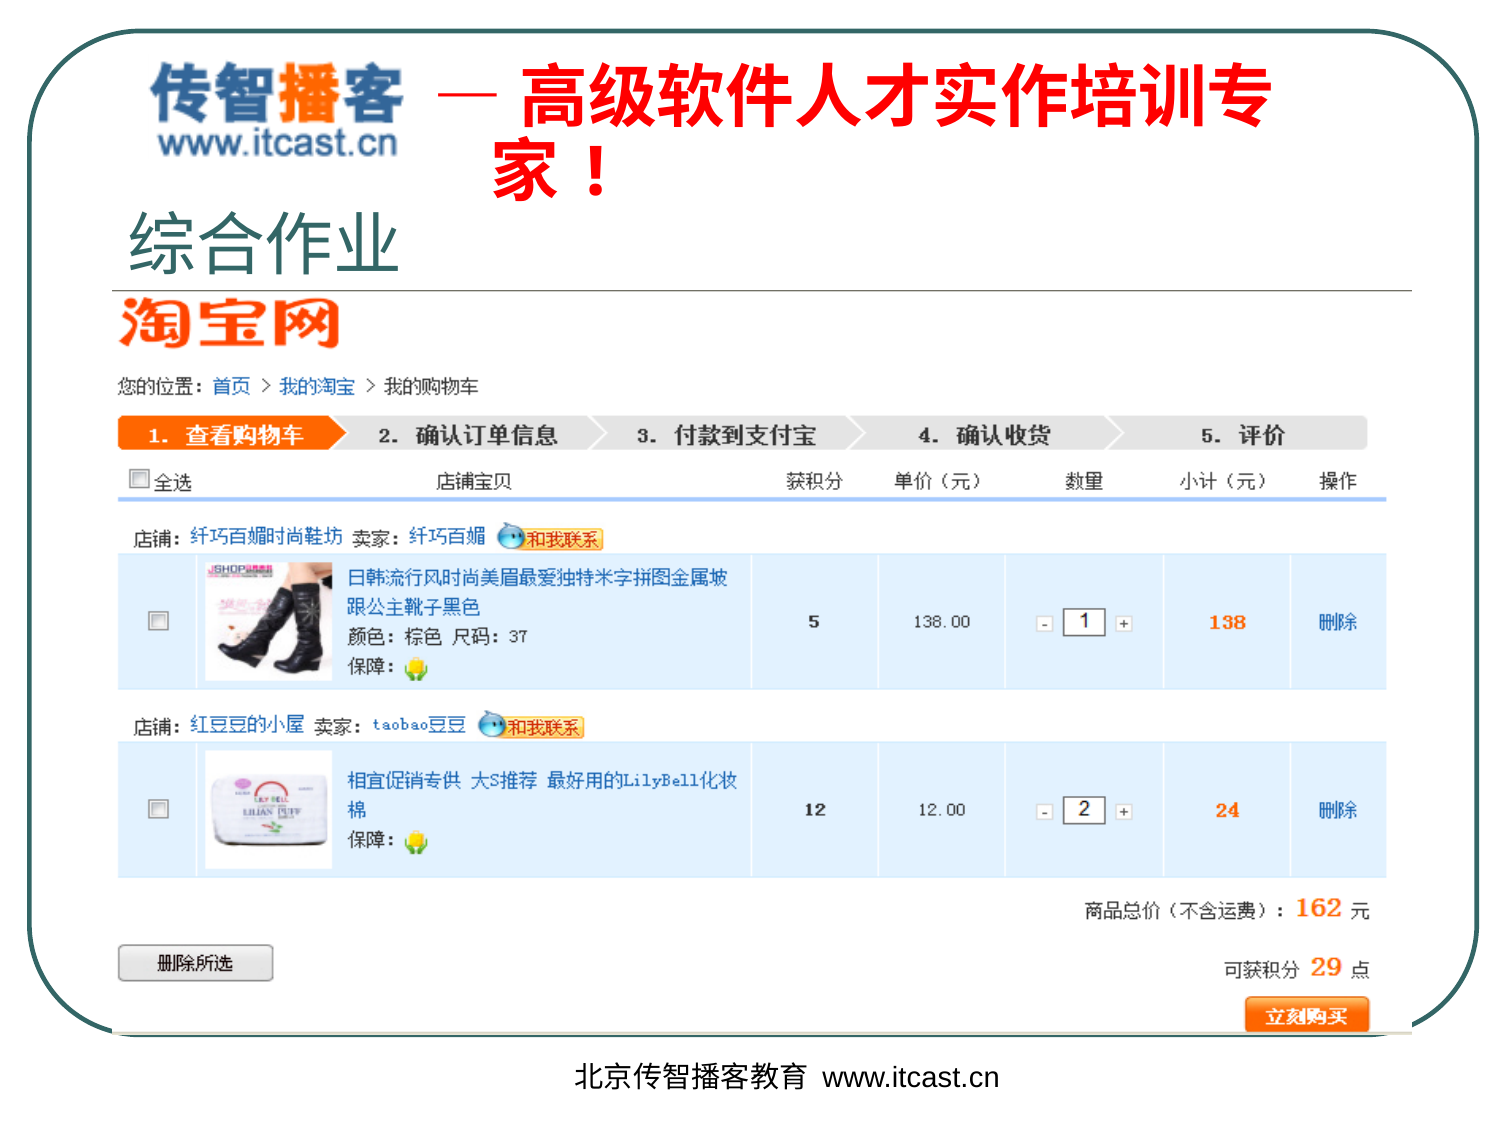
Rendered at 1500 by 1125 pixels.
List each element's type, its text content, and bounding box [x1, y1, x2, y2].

footer 北京传智播客教育 www.itcast.cn [549, 1050, 1026, 1125]
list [111, 290, 1412, 1036]
title 综合作业 [111, 54, 1375, 290]
